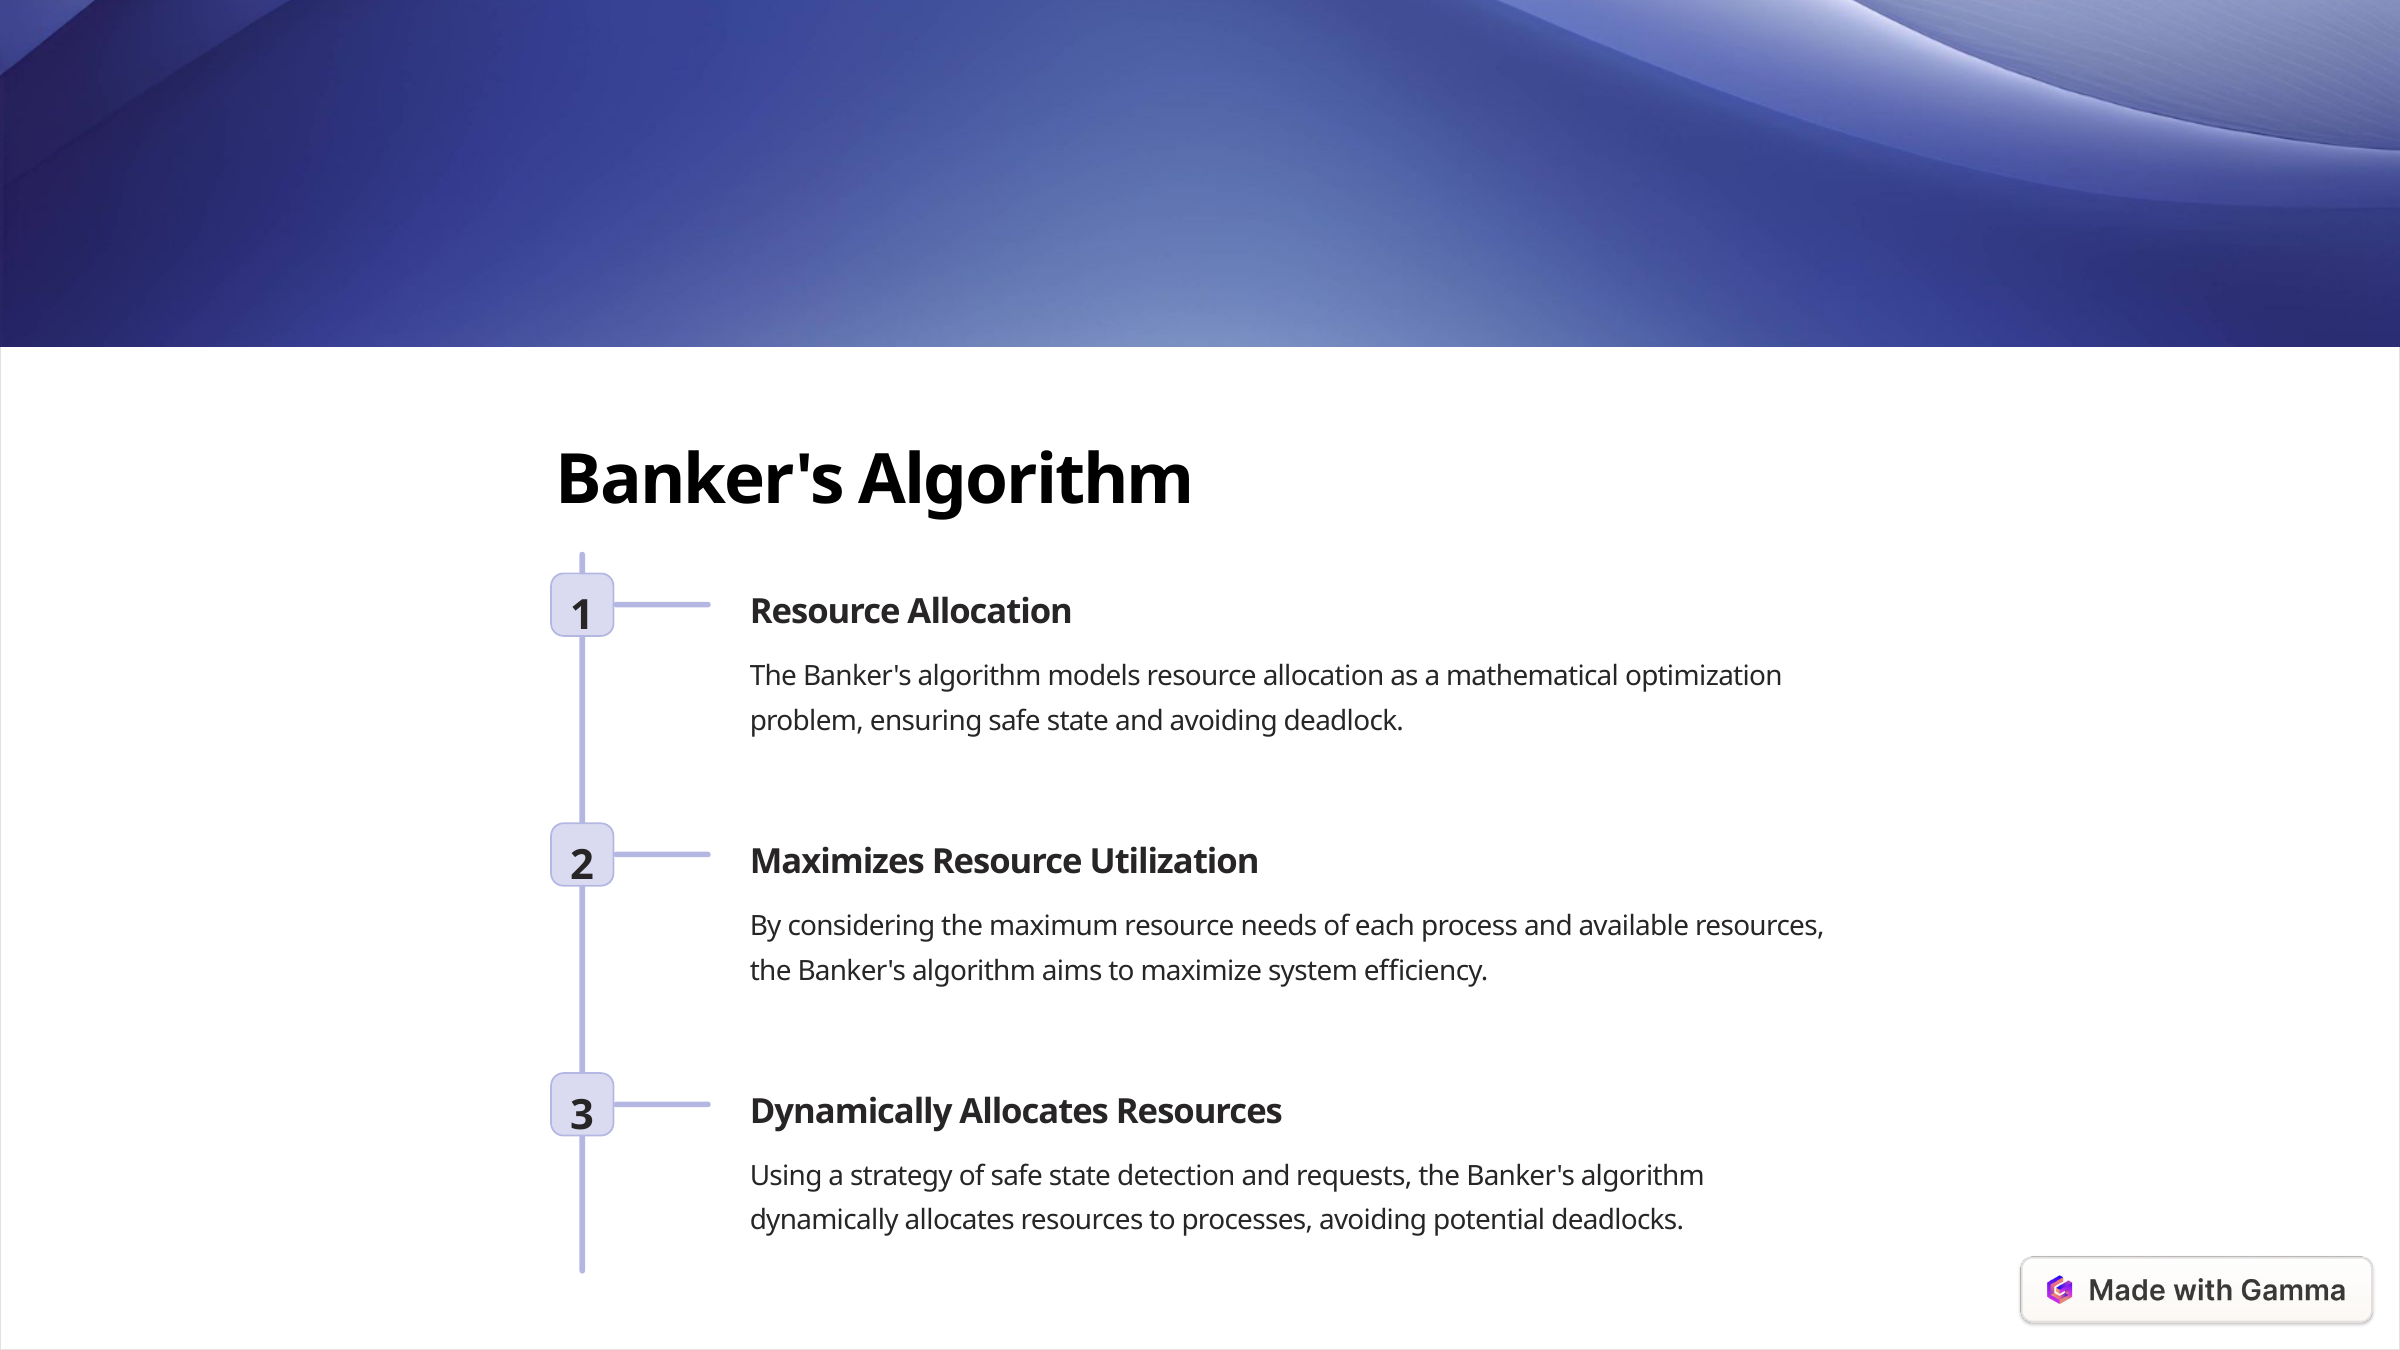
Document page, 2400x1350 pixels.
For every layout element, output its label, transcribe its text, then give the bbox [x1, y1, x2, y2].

text_box [579, 636, 586, 823]
text_box [614, 851, 711, 858]
text_box [0, 347, 2400, 1350]
text_box Using a strategy of safe state detection and requests, the Banker's algorithm dynamically allocates resources to processes, avoiding potential deadlocks. [735, 1139, 1860, 1228]
text_box [550, 1073, 614, 1136]
text_box [579, 886, 586, 1073]
picture [2008, 1244, 2385, 1335]
text_box [614, 601, 711, 608]
text_box [550, 573, 614, 636]
text_box Banker's Algorithm [540, 423, 1146, 511]
text_box [614, 1101, 711, 1108]
text_box [579, 551, 586, 573]
text_box [579, 1136, 586, 1274]
text_box Maximizes Resource Utilization [734, 829, 1243, 873]
text_box Dynamically Allocates Resources [734, 1079, 1267, 1123]
text_box Resource Allocation [735, 579, 1058, 623]
text_box 1 [572, 578, 592, 631]
text_box 2 [569, 828, 596, 881]
text_box The Banker's algorithm models resource allocation as a mathematical optimization problem, ensuring safe state and avoiding deadlock. [735, 639, 1860, 729]
text_box By considering the maximum resource needs of each process and available resources, the Banker's algorithm aims to maximize system efficiency. [735, 889, 1860, 979]
text_box [550, 823, 614, 886]
text_box 3 [568, 1078, 596, 1131]
picture [0, 0, 2400, 347]
